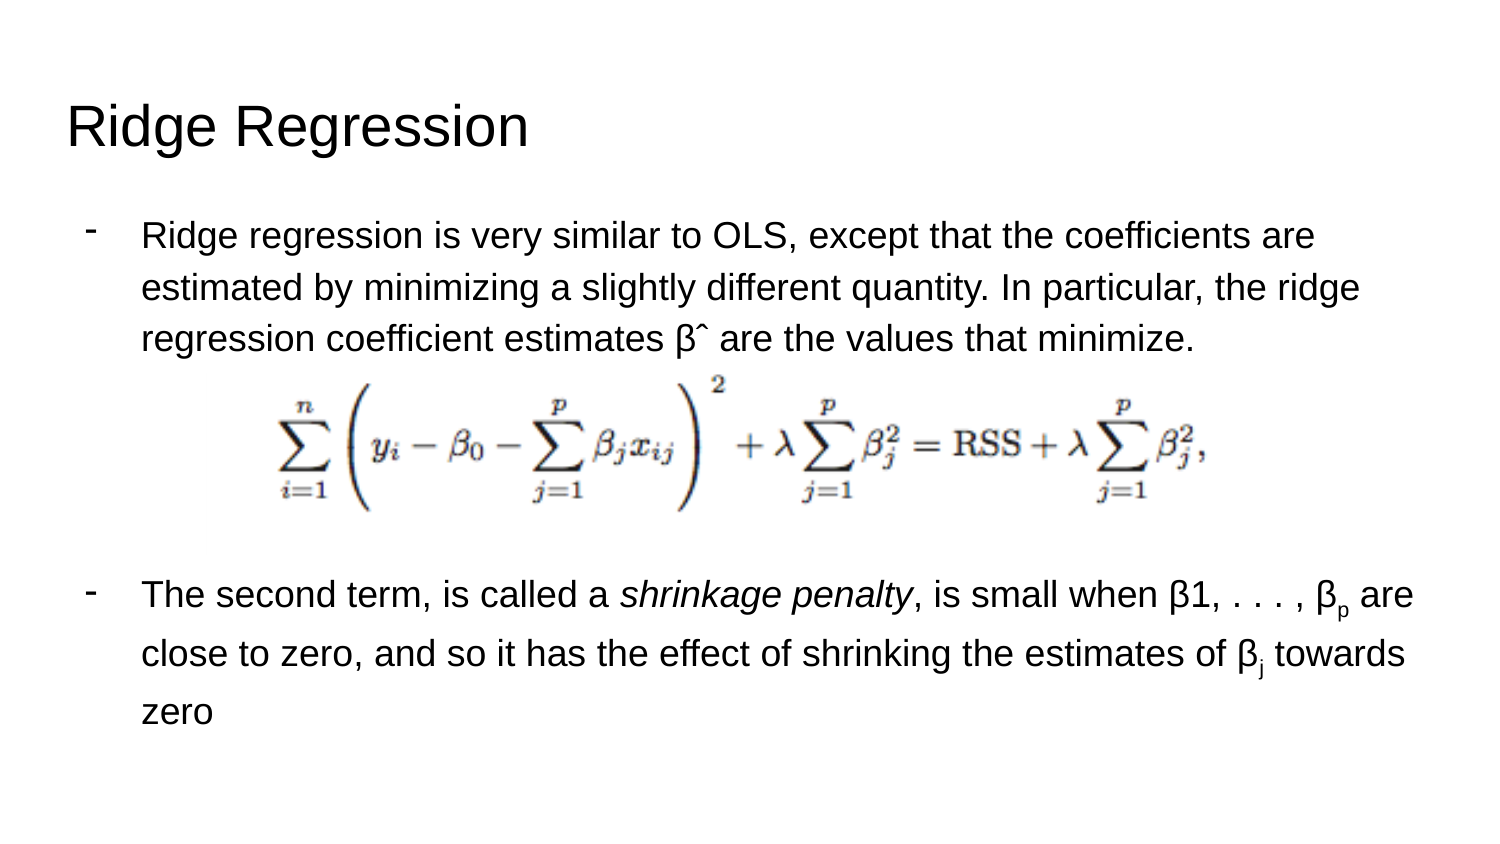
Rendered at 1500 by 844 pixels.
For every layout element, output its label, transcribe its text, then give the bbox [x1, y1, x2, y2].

title Ridge Regression [51, 72, 1449, 167]
picture [205, 373, 1243, 555]
list Ridge regression is very similar to OLS, except that the coefficients are estimated by minimizing a slightly different quantity. In particular, the ridge regression coefficient estimates βˆ are the values that minimize. The second term, is called a shrinkage penalty, is small when β1, . . . , βp are close to zero, and so it has the effect of shrinking the estimates of βj towards zero [51, 189, 1449, 750]
